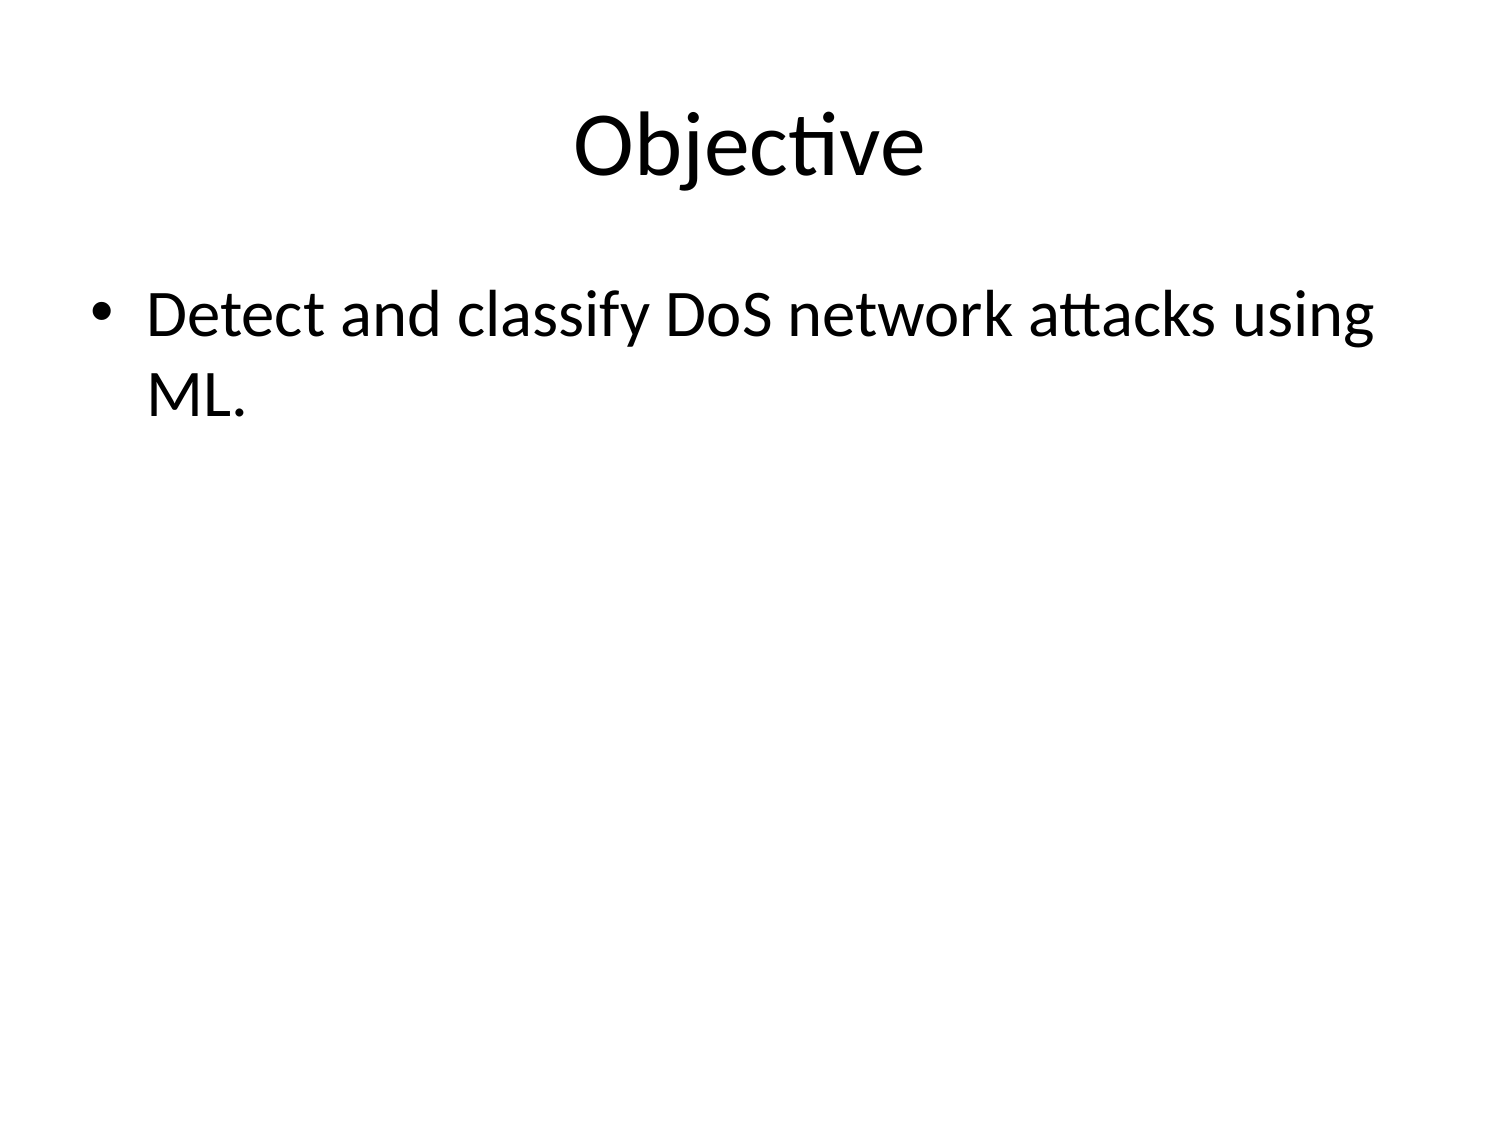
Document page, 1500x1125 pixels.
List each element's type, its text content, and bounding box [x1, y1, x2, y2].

title Objective [75, 45, 1425, 233]
list Detect and classify DoS network attacks using ML. [75, 262, 1425, 1005]
